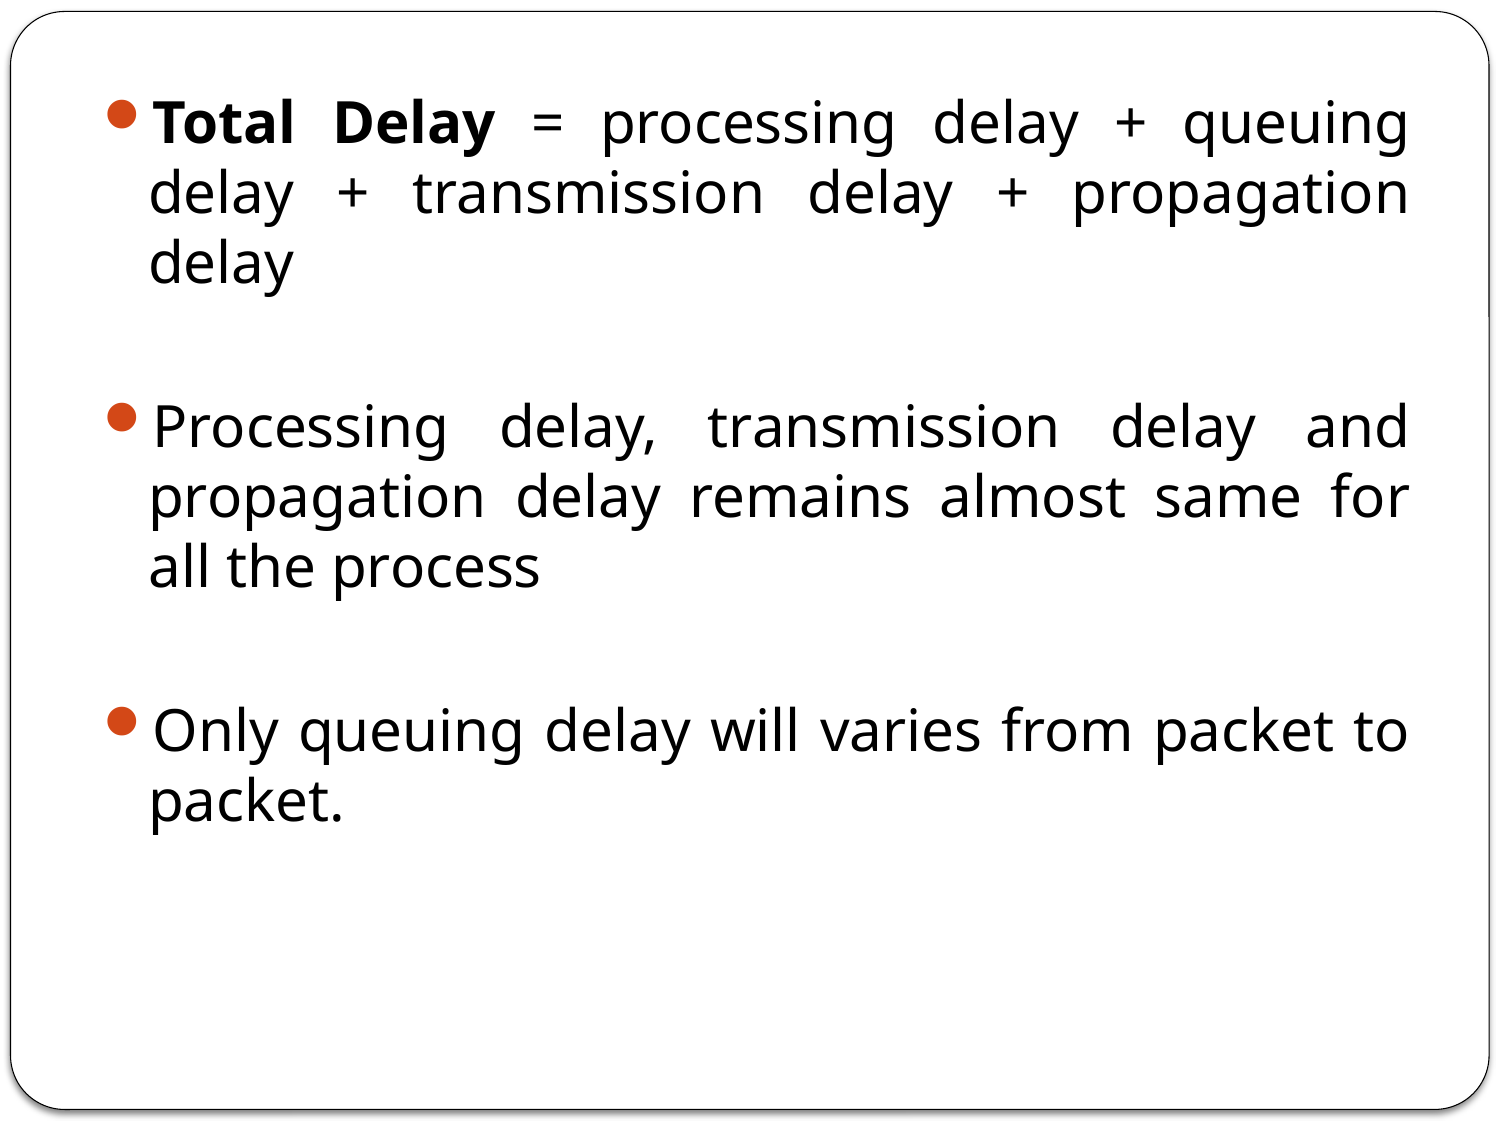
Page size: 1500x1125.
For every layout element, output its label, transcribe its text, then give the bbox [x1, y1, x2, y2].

list Total Delay = processing delay + queuing delay + transmission delay + propagation delay Processing delay, transmission delay and propagation delay remains almost same for all the process Only queuing delay will varies from packet to packet. [88, 78, 1425, 1047]
